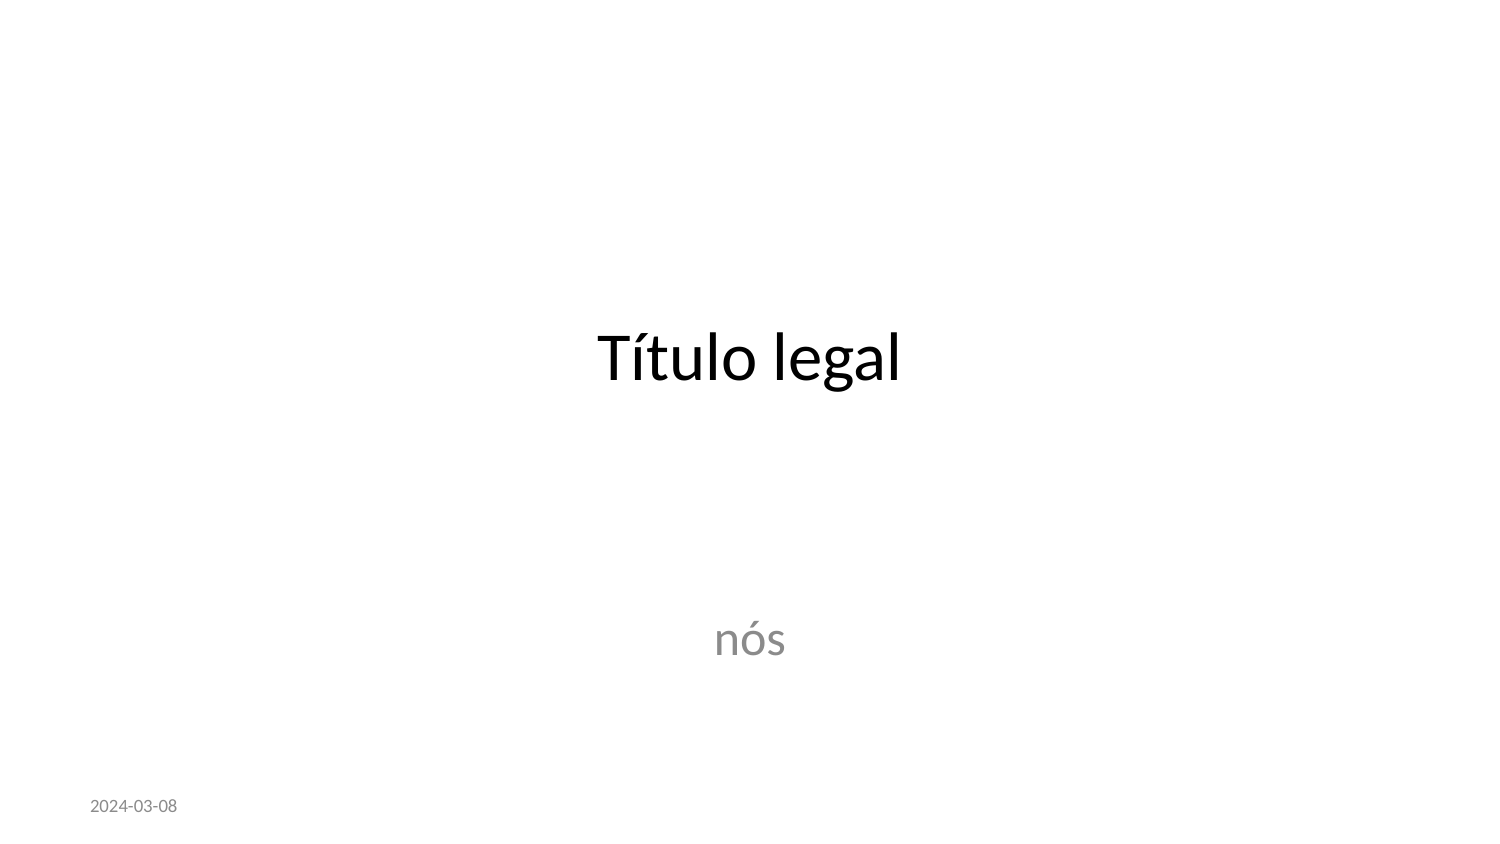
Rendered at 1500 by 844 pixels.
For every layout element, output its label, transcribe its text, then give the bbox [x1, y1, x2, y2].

title Título legal [112, 262, 1388, 443]
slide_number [75, 782, 425, 827]
subtitle nós [225, 478, 1275, 694]
